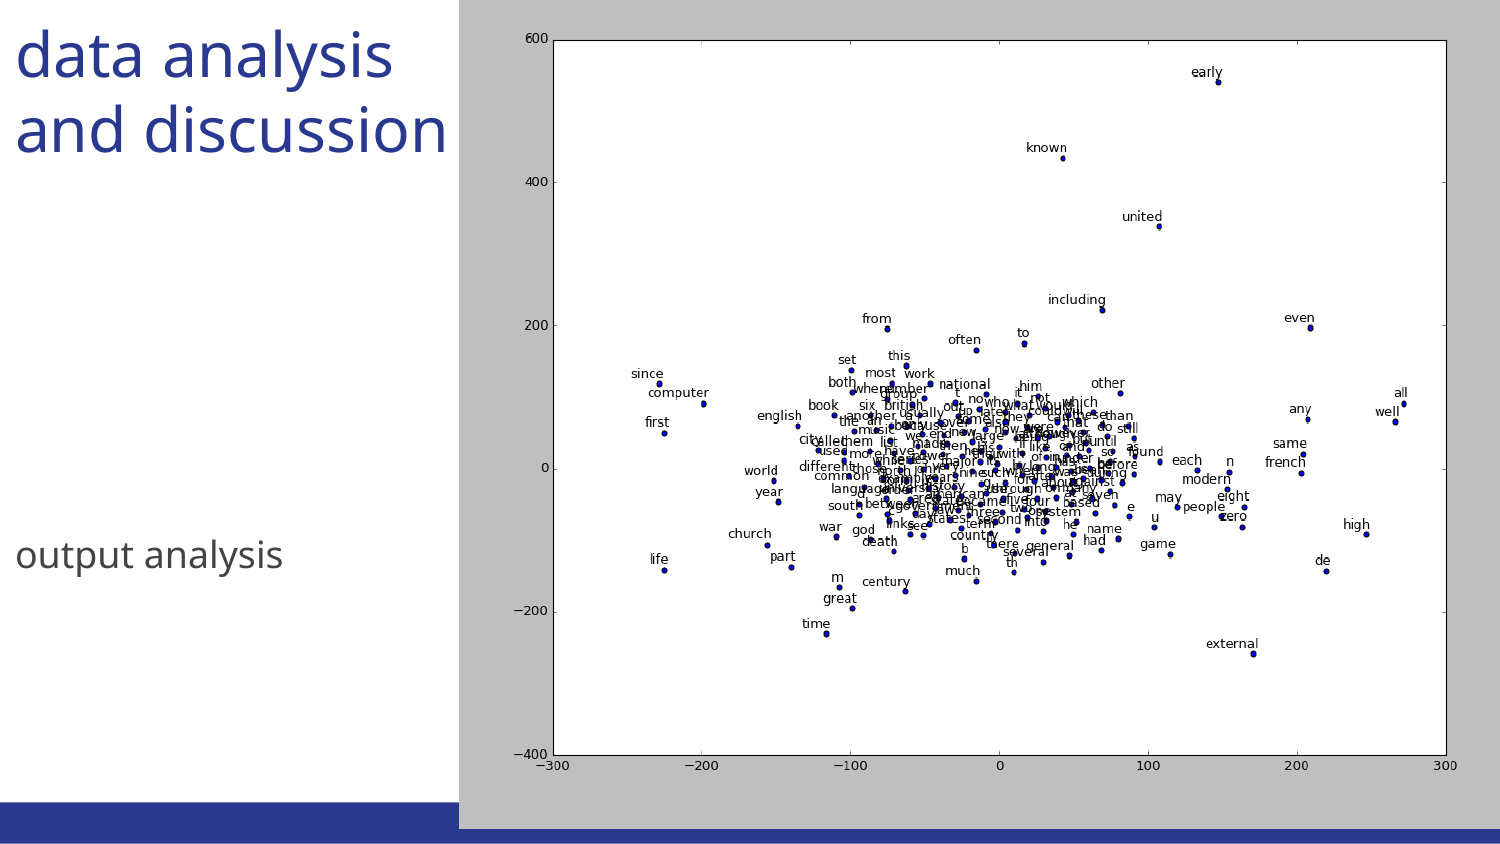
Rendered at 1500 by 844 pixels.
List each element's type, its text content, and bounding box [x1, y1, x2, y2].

picture [458, 0, 1500, 829]
title data analysis and discussion [0, 0, 456, 90]
list output analysis [0, 90, 453, 639]
